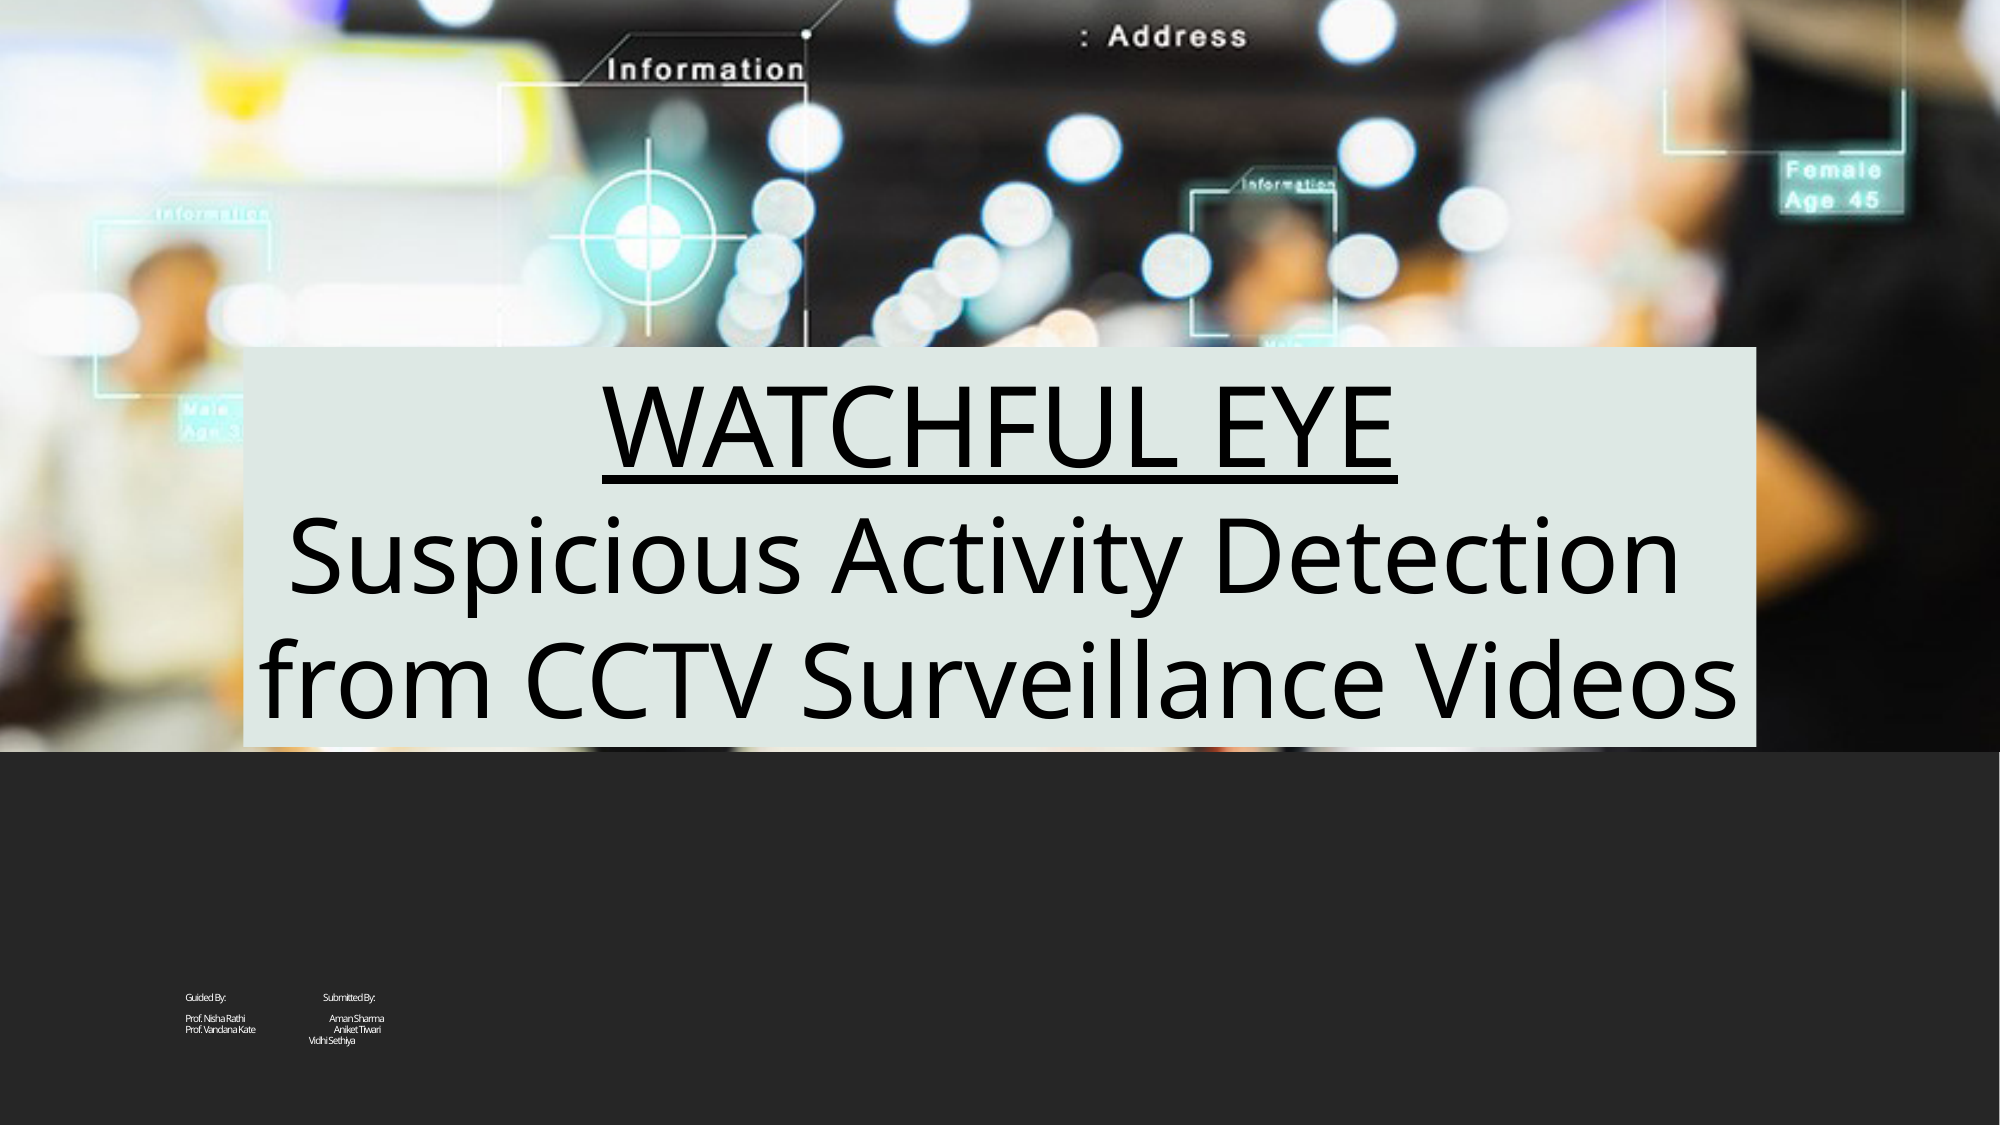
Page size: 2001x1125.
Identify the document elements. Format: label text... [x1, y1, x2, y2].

title Guided By: Submitted By: Prof. Nisha Rathi Aman Sharma Prof. Vandana Kate Aniket Tiwari Vidhi Sethiya [170, 924, 1830, 1047]
picture [0, 0, 2000, 752]
